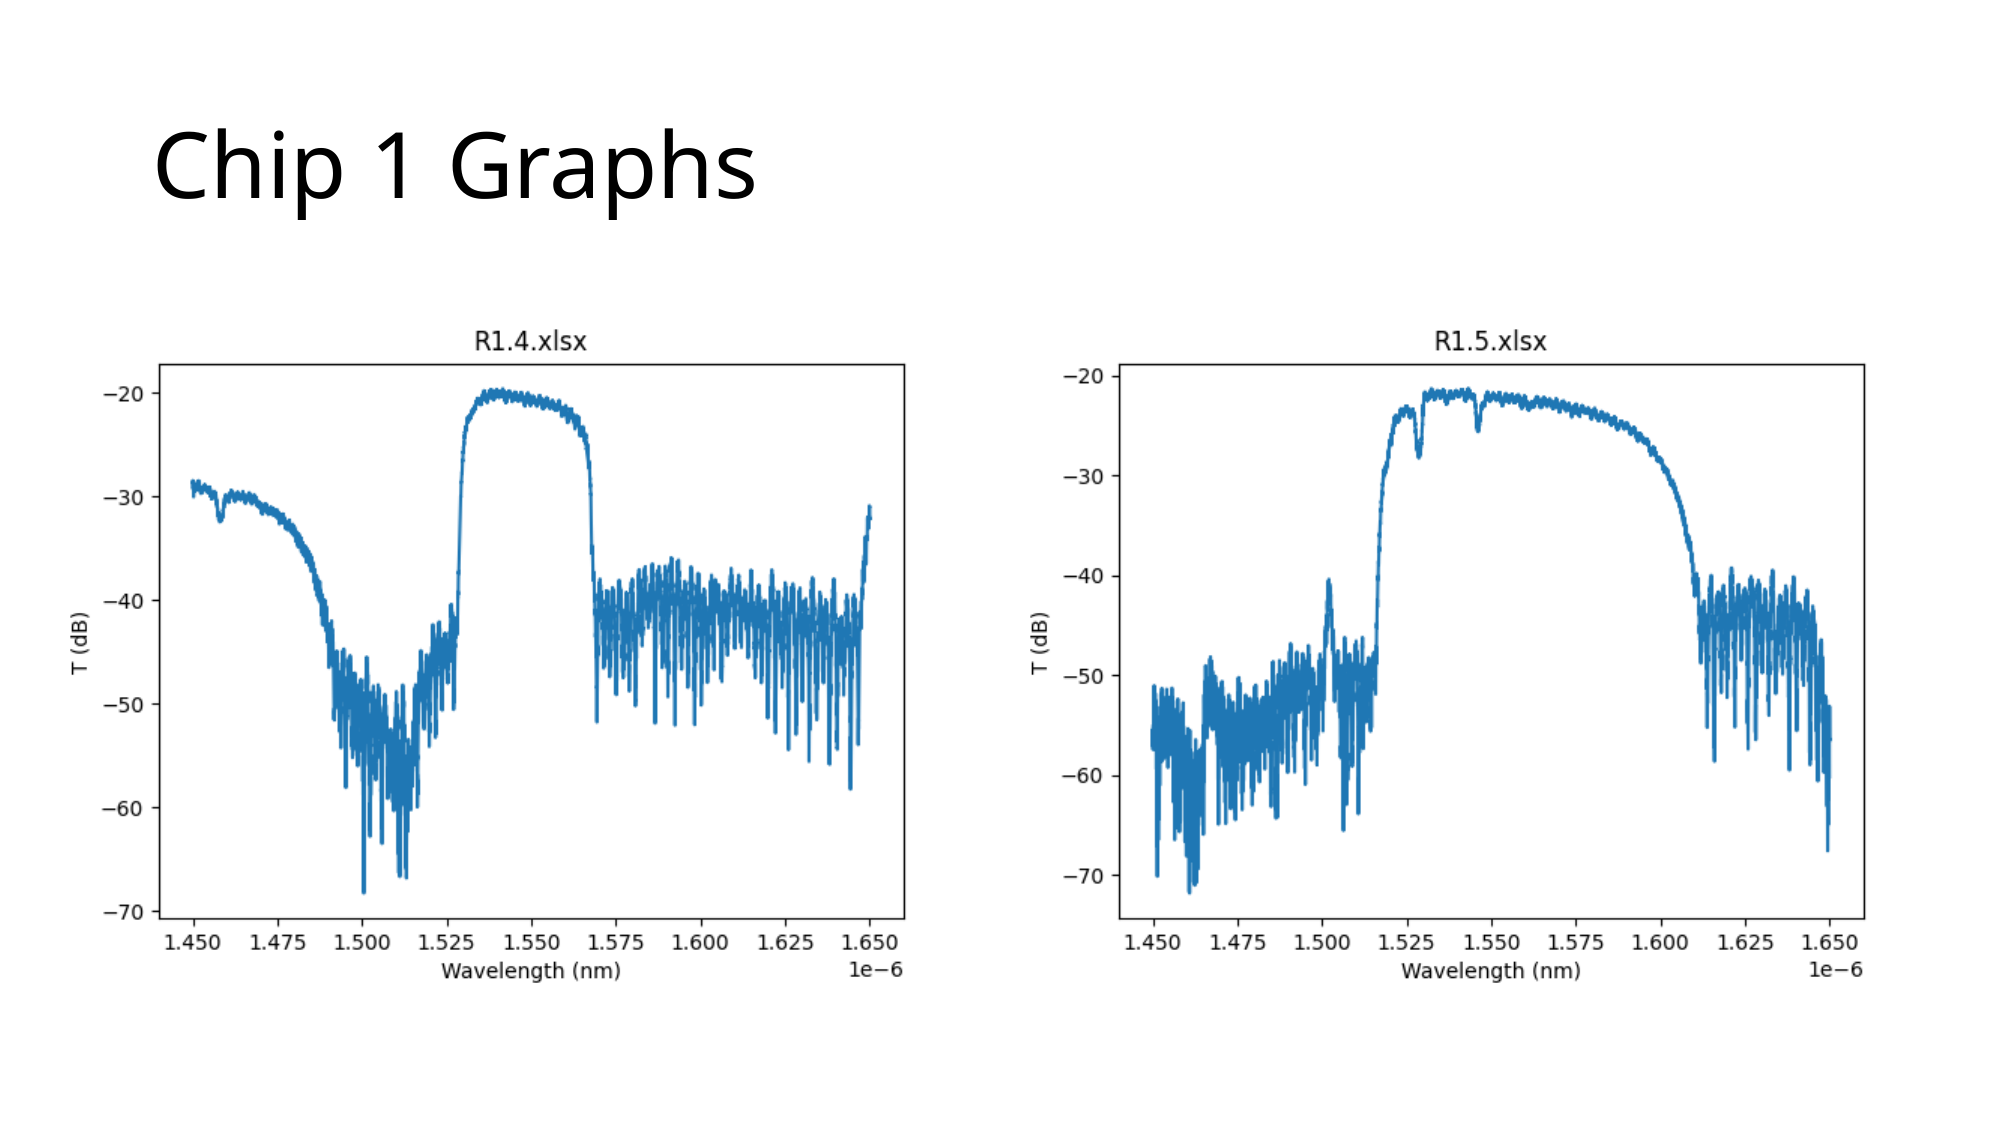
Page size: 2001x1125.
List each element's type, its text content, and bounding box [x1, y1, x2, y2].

title Chip 1 Graphs [137, 59, 1863, 277]
picture [39, 277, 1960, 998]
